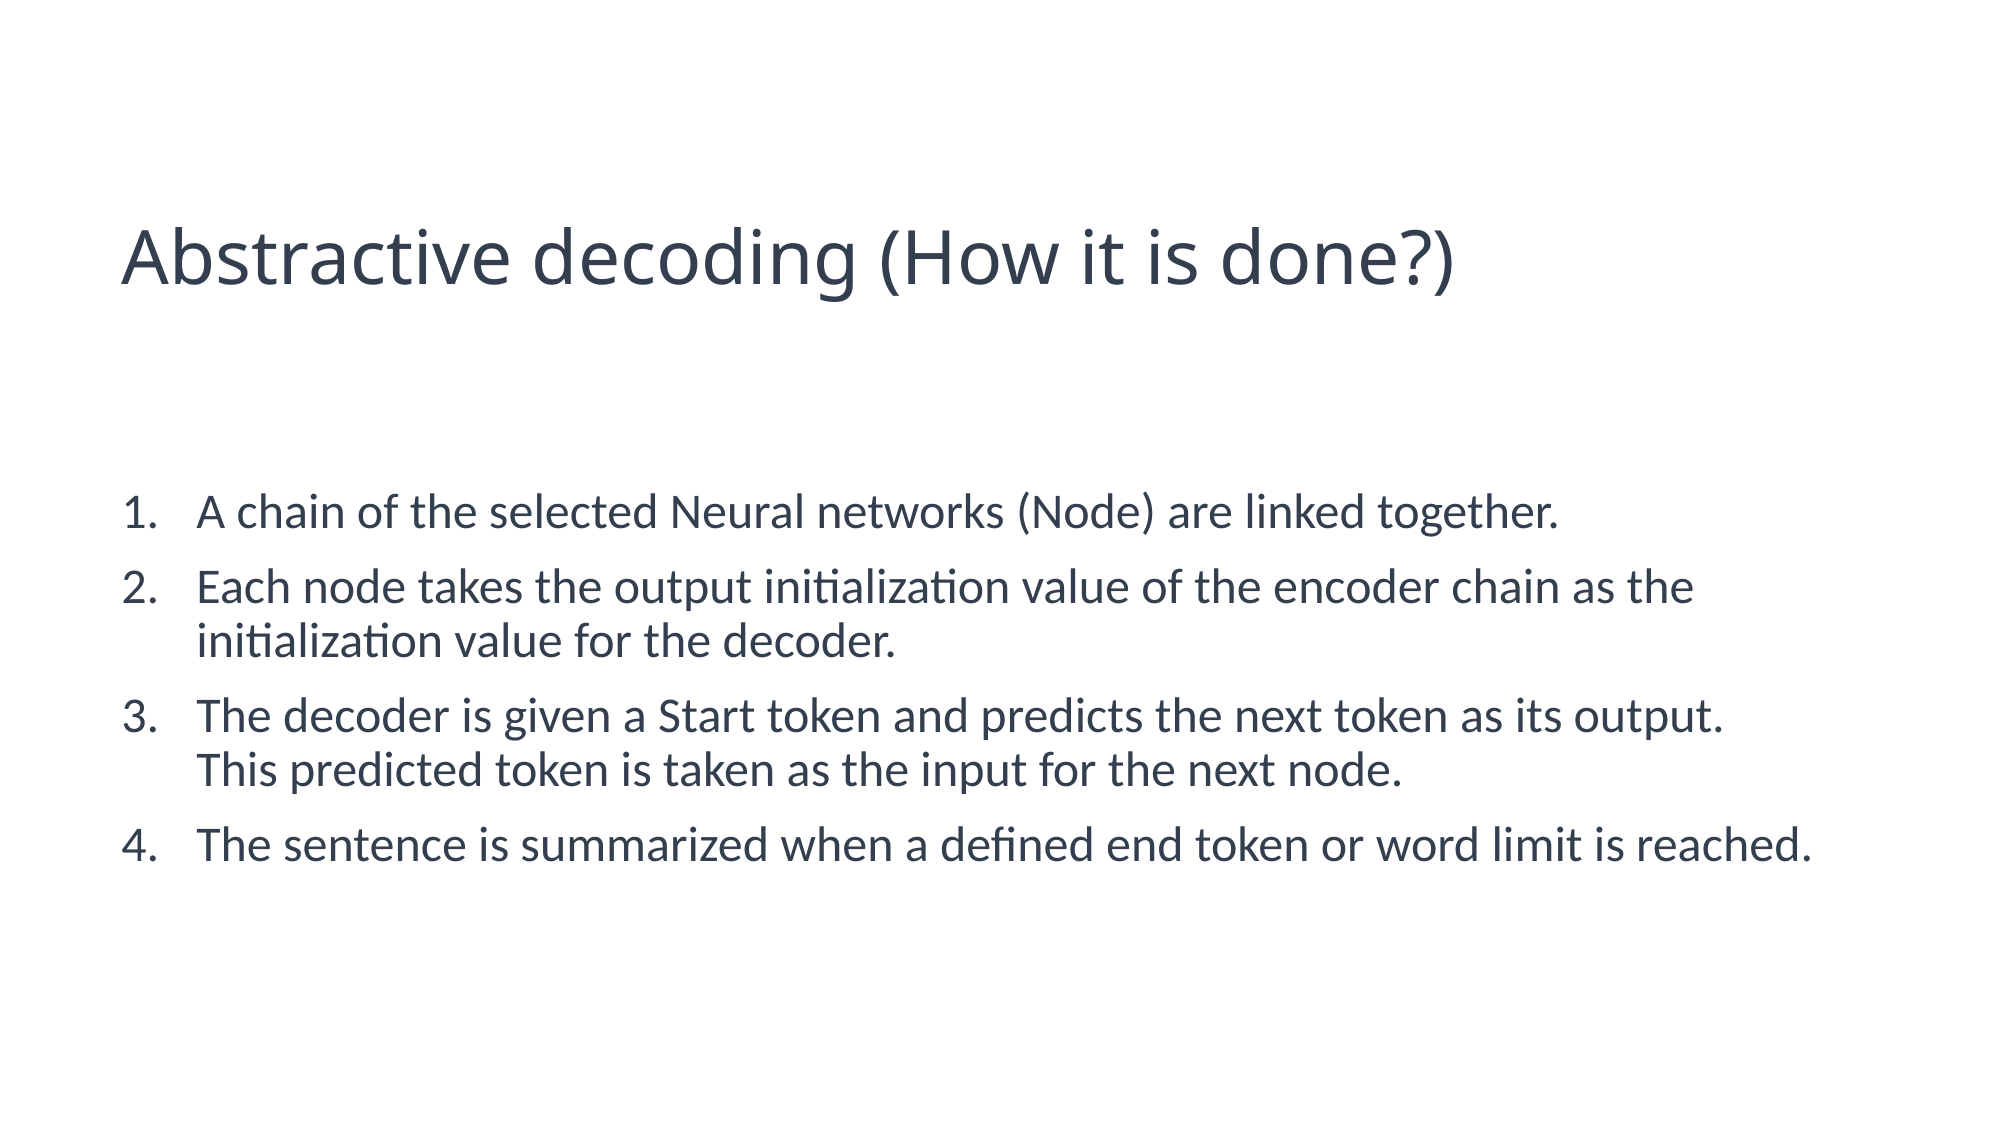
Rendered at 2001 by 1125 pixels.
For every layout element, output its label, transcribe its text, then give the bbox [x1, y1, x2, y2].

title Abstractive decoding (How it is done?) [106, 122, 1803, 387]
list A chain of the selected Neural networks (Node) are linked together. Each node takes the output initialization value of the encoder chain as the initialization value for the decoder. The decoder is given a Start token and predicts the next token as its output. This predicted token is taken as the input for the next node. The sentence is summarized when a defined end token or word limit is reached. [106, 387, 1832, 972]
